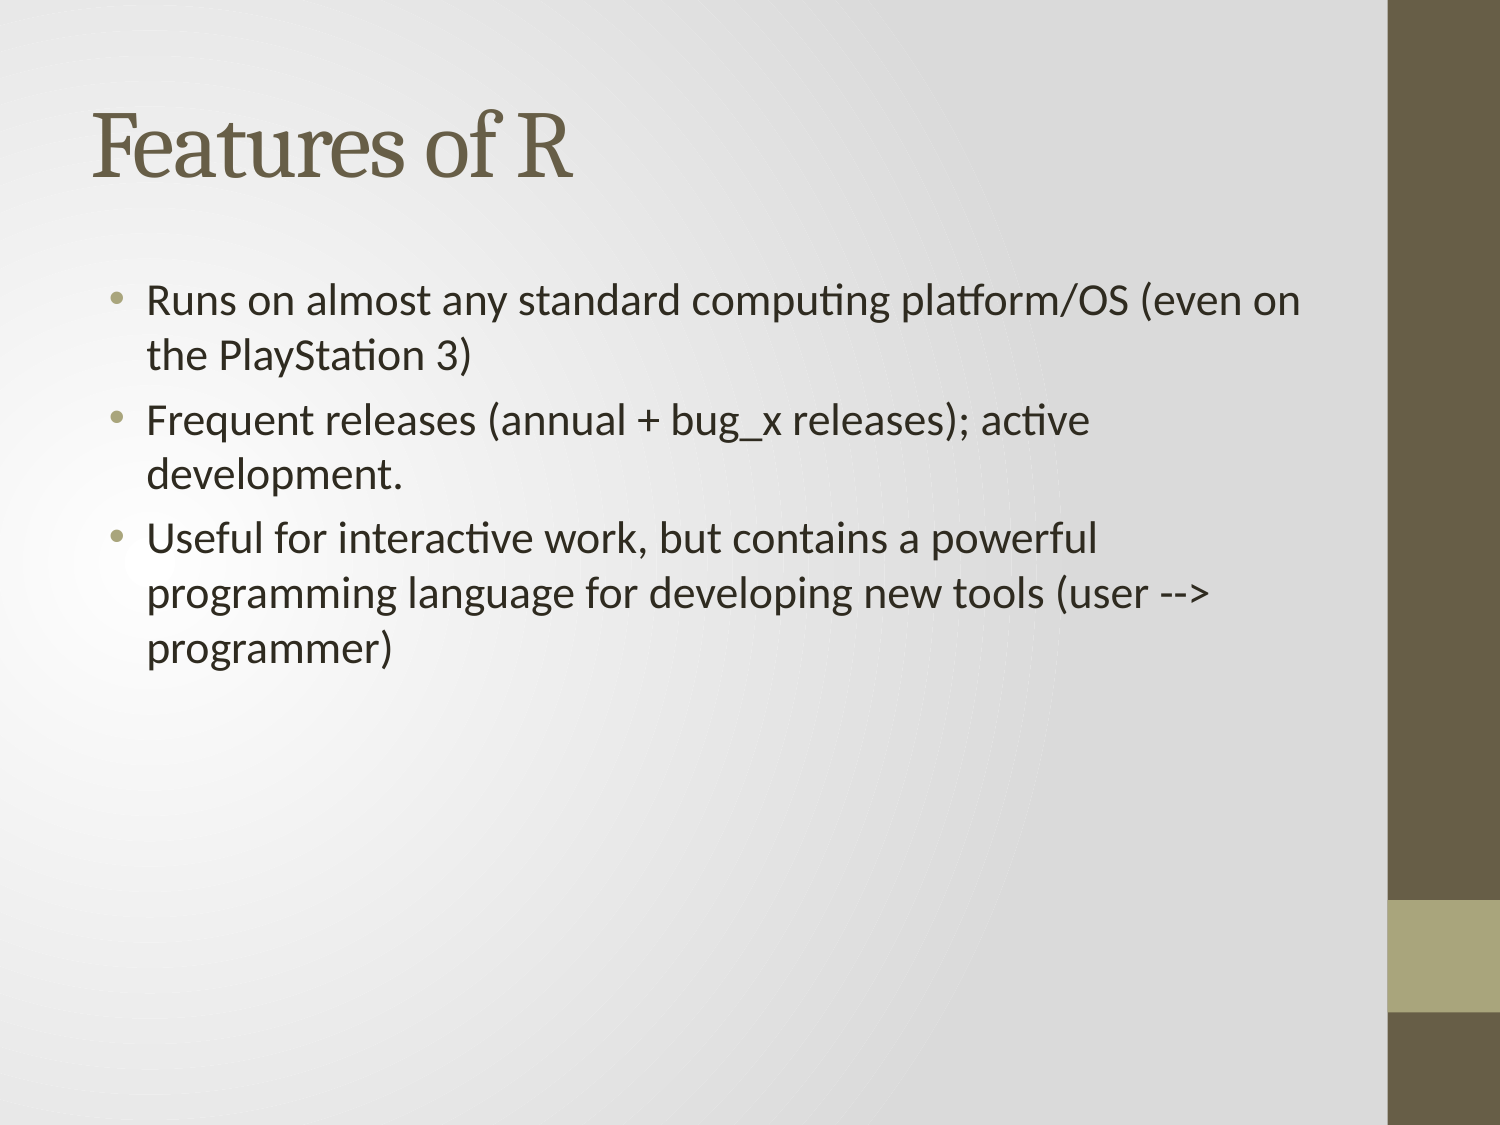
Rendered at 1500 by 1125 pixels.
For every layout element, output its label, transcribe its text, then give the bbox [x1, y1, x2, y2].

list Runs on almost any standard computing platform/OS (even on the PlayStation 3) Frequent releases (annual + bug_x releases); active development. Useful for interactive work, but contains a powerful programming language for developing new tools (user --> programmer) [75, 262, 1325, 1050]
title Features of R [75, 45, 1325, 233]
